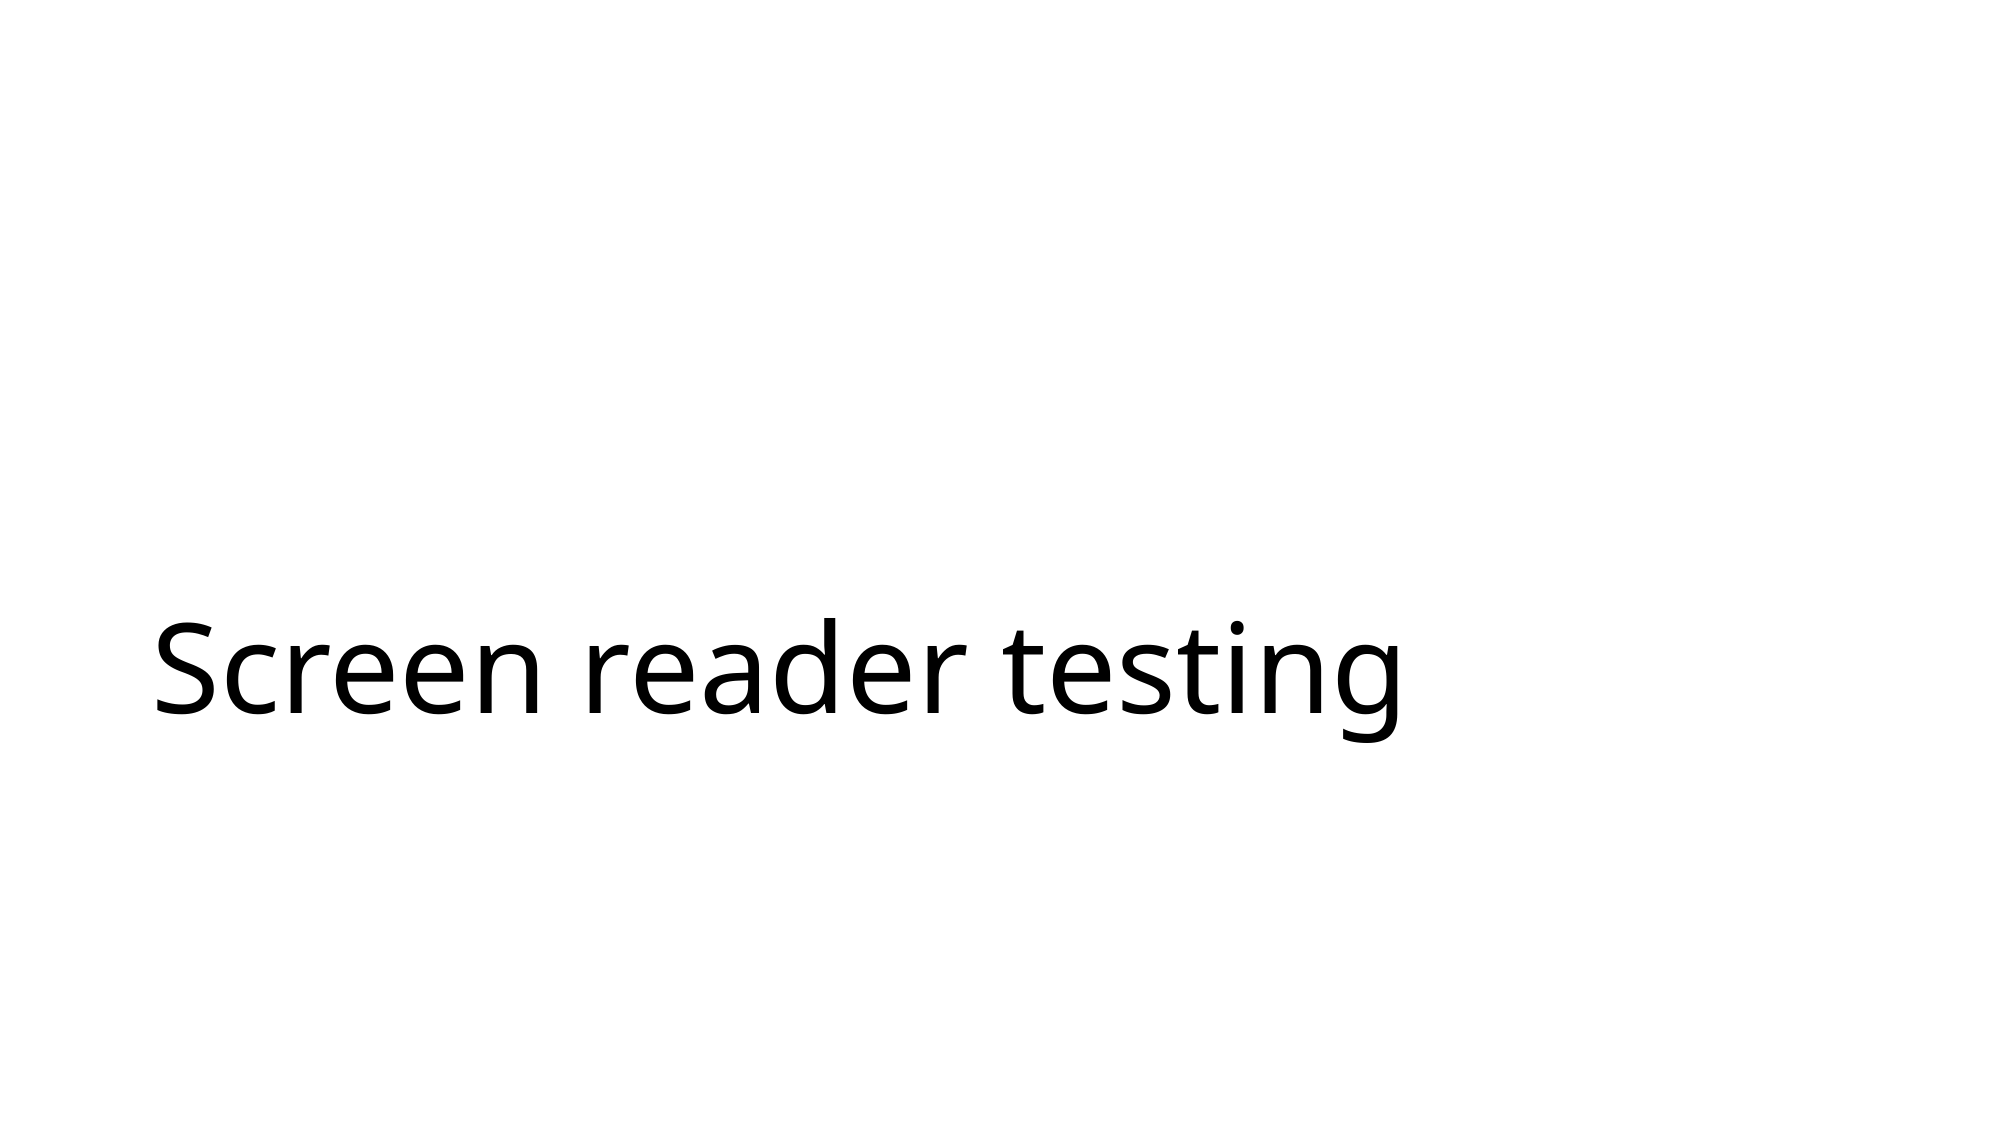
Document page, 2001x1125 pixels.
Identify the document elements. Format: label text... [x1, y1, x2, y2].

title Screen reader testing [136, 280, 1862, 749]
